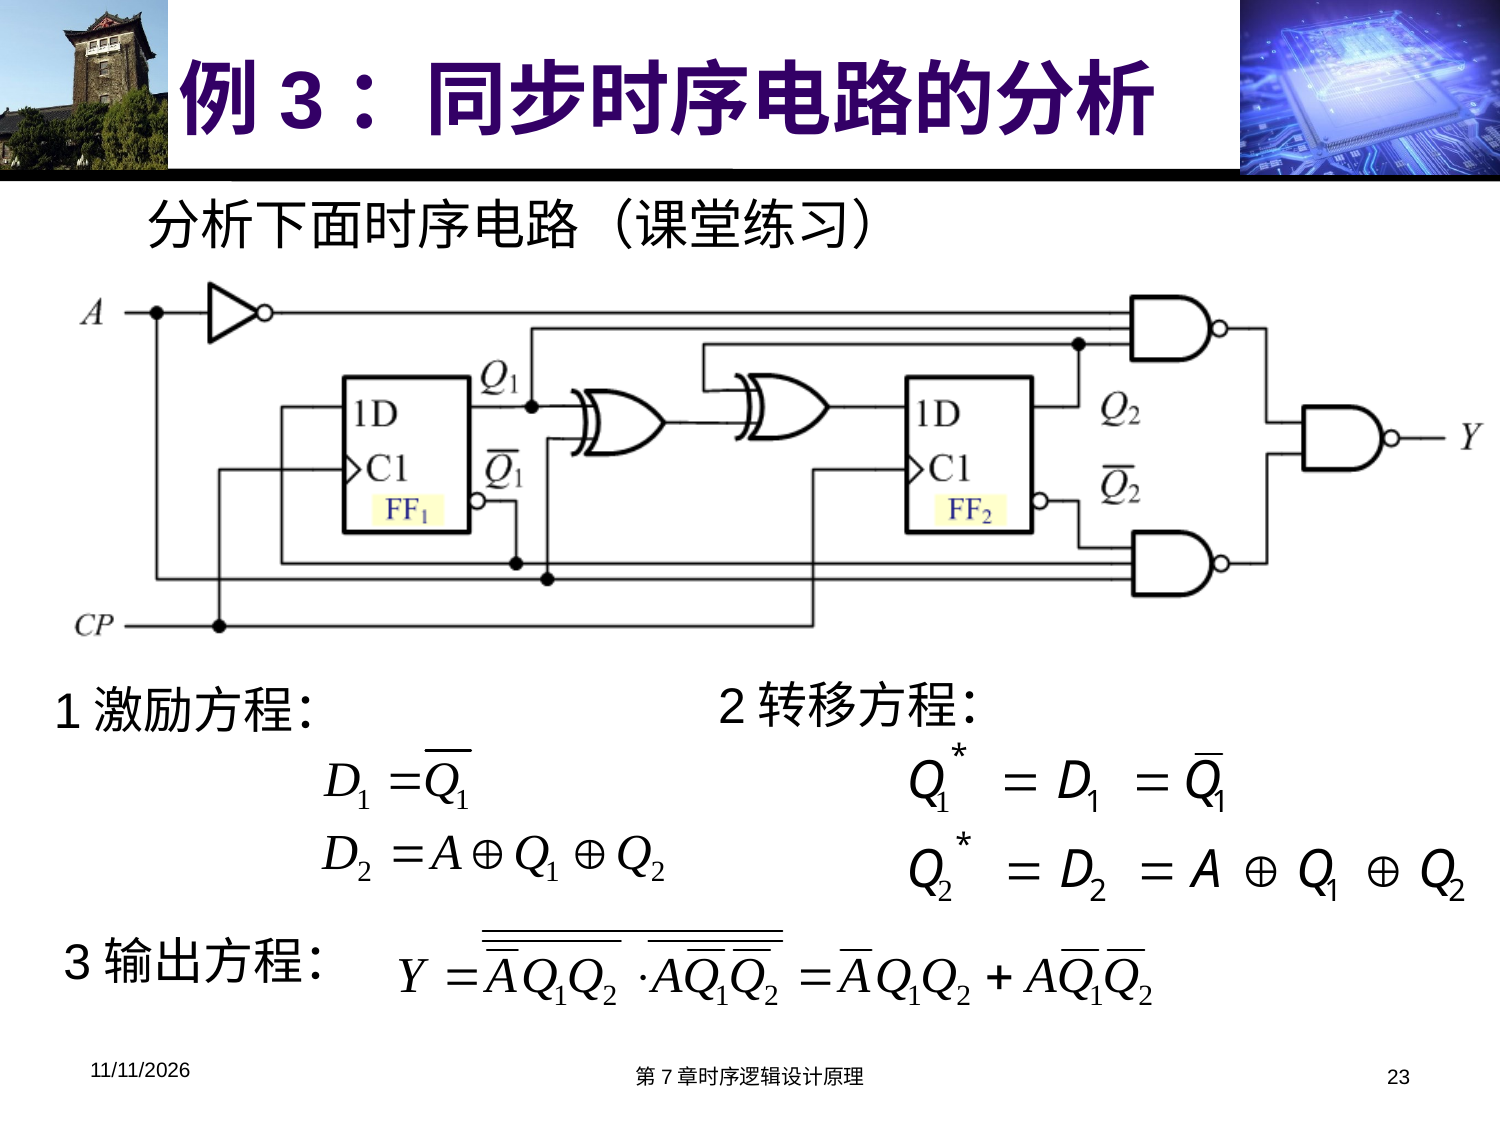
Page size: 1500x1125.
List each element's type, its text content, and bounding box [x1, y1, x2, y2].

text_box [312, 818, 676, 891]
text_box 3输出方程： [34, 921, 368, 997]
title 例3：同步时序电路的分析 [164, 30, 1176, 153]
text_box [314, 738, 483, 817]
text_box 2转移方程： [689, 680, 1023, 741]
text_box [903, 728, 1234, 816]
slide_number 23 [1074, 1055, 1426, 1101]
picture [0, 0, 168, 170]
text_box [903, 816, 1472, 910]
list 分析下面时序电路（课堂练习） [75, 183, 1500, 262]
picture [52, 262, 1500, 672]
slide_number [74, 1048, 426, 1101]
text_box 1激励方程： [25, 670, 359, 746]
footer 第7章时序逻辑设计原理 [512, 1055, 988, 1101]
picture [1240, 0, 1500, 175]
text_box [391, 921, 1162, 1014]
